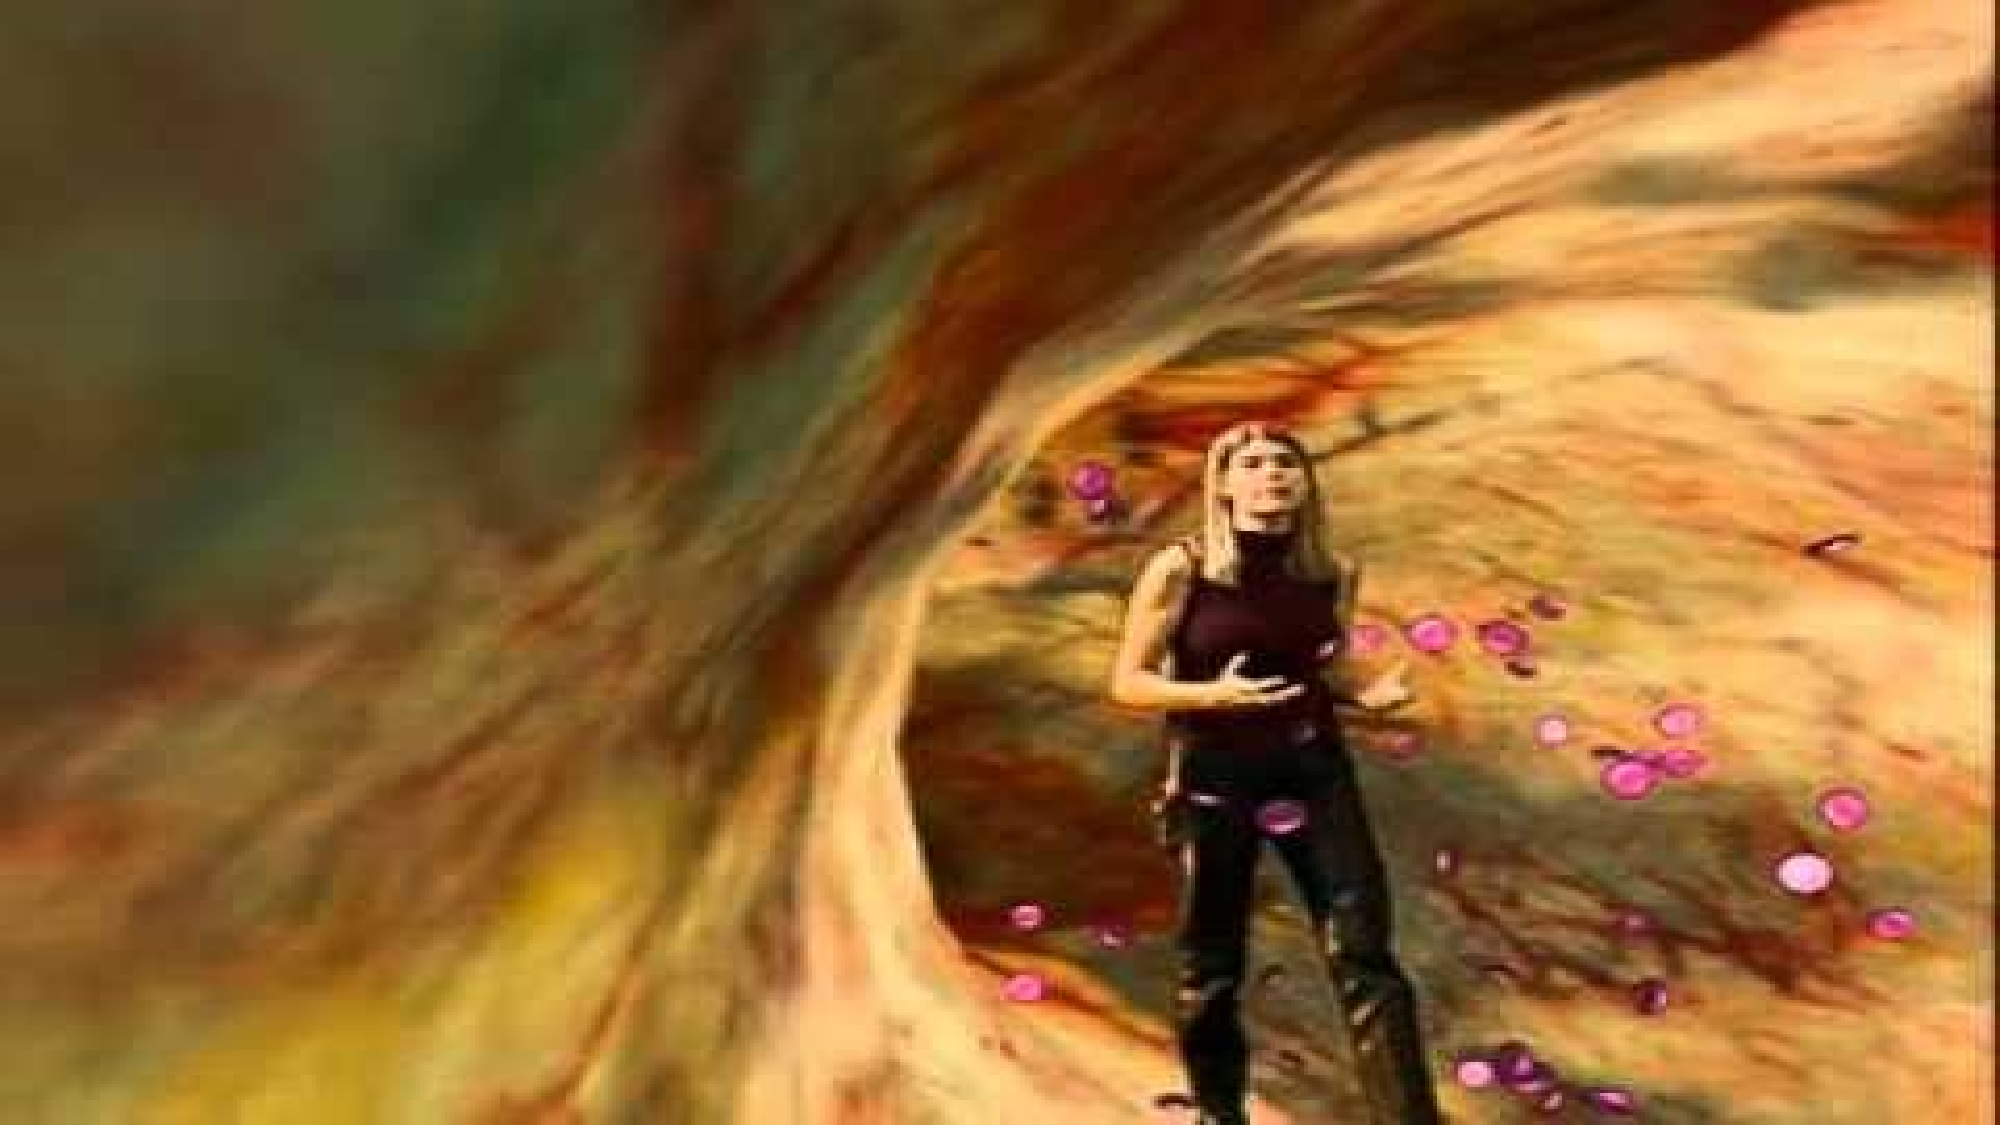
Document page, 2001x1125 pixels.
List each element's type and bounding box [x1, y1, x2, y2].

text_box [0, 0, 2000, 1125]
